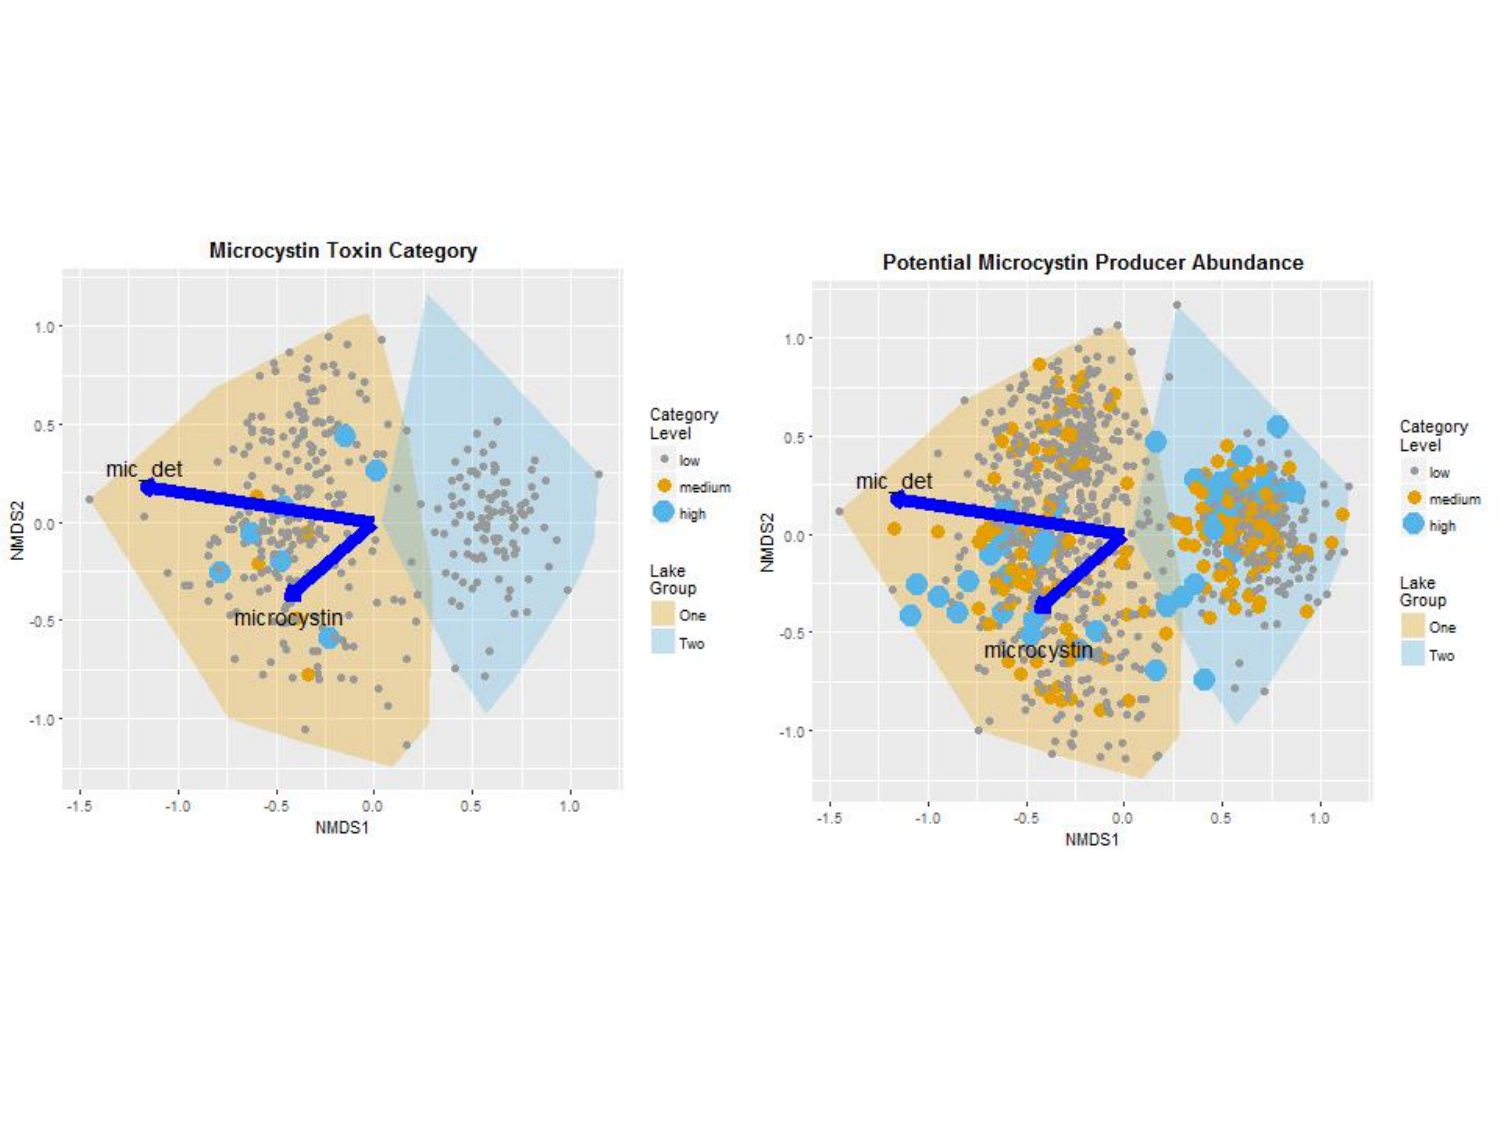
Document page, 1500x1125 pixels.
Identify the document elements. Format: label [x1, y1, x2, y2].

picture [0, 161, 1500, 924]
